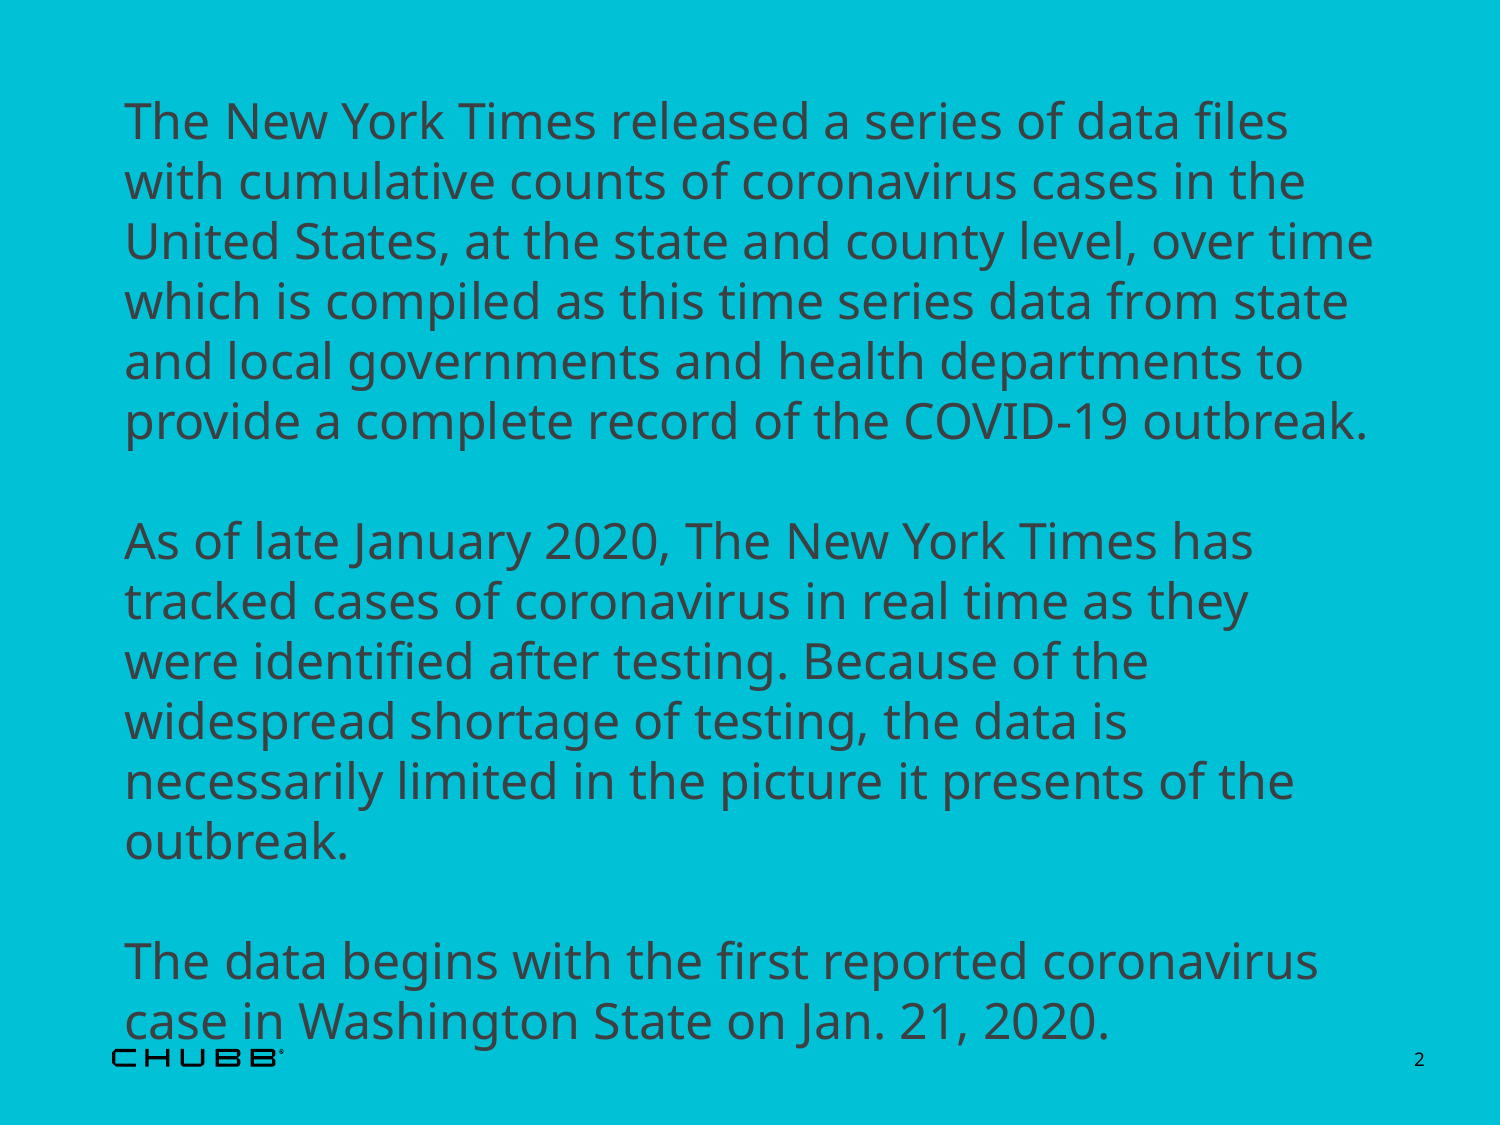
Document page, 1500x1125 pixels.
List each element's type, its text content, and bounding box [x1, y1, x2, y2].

title The New York Times released a series of data files with cumulative counts of coronavirus cases in the United States, at the state and county level, over time which is compiled as this time series data from state and local governments and health departments to provide a complete record of the COVID-19 outbreak. As of late January 2020, The New York Times has tracked cases of coronavirus in real time as they were identified after testing. Because of the widespread shortage of testing, the data is necessarily limited in the picture it presents of the outbreak. The data begins with the first reported coronavirus case in Washington State on Jan. 21, 2020. [124, 87, 1376, 1110]
text_box 2 [1407, 1046, 1432, 1074]
